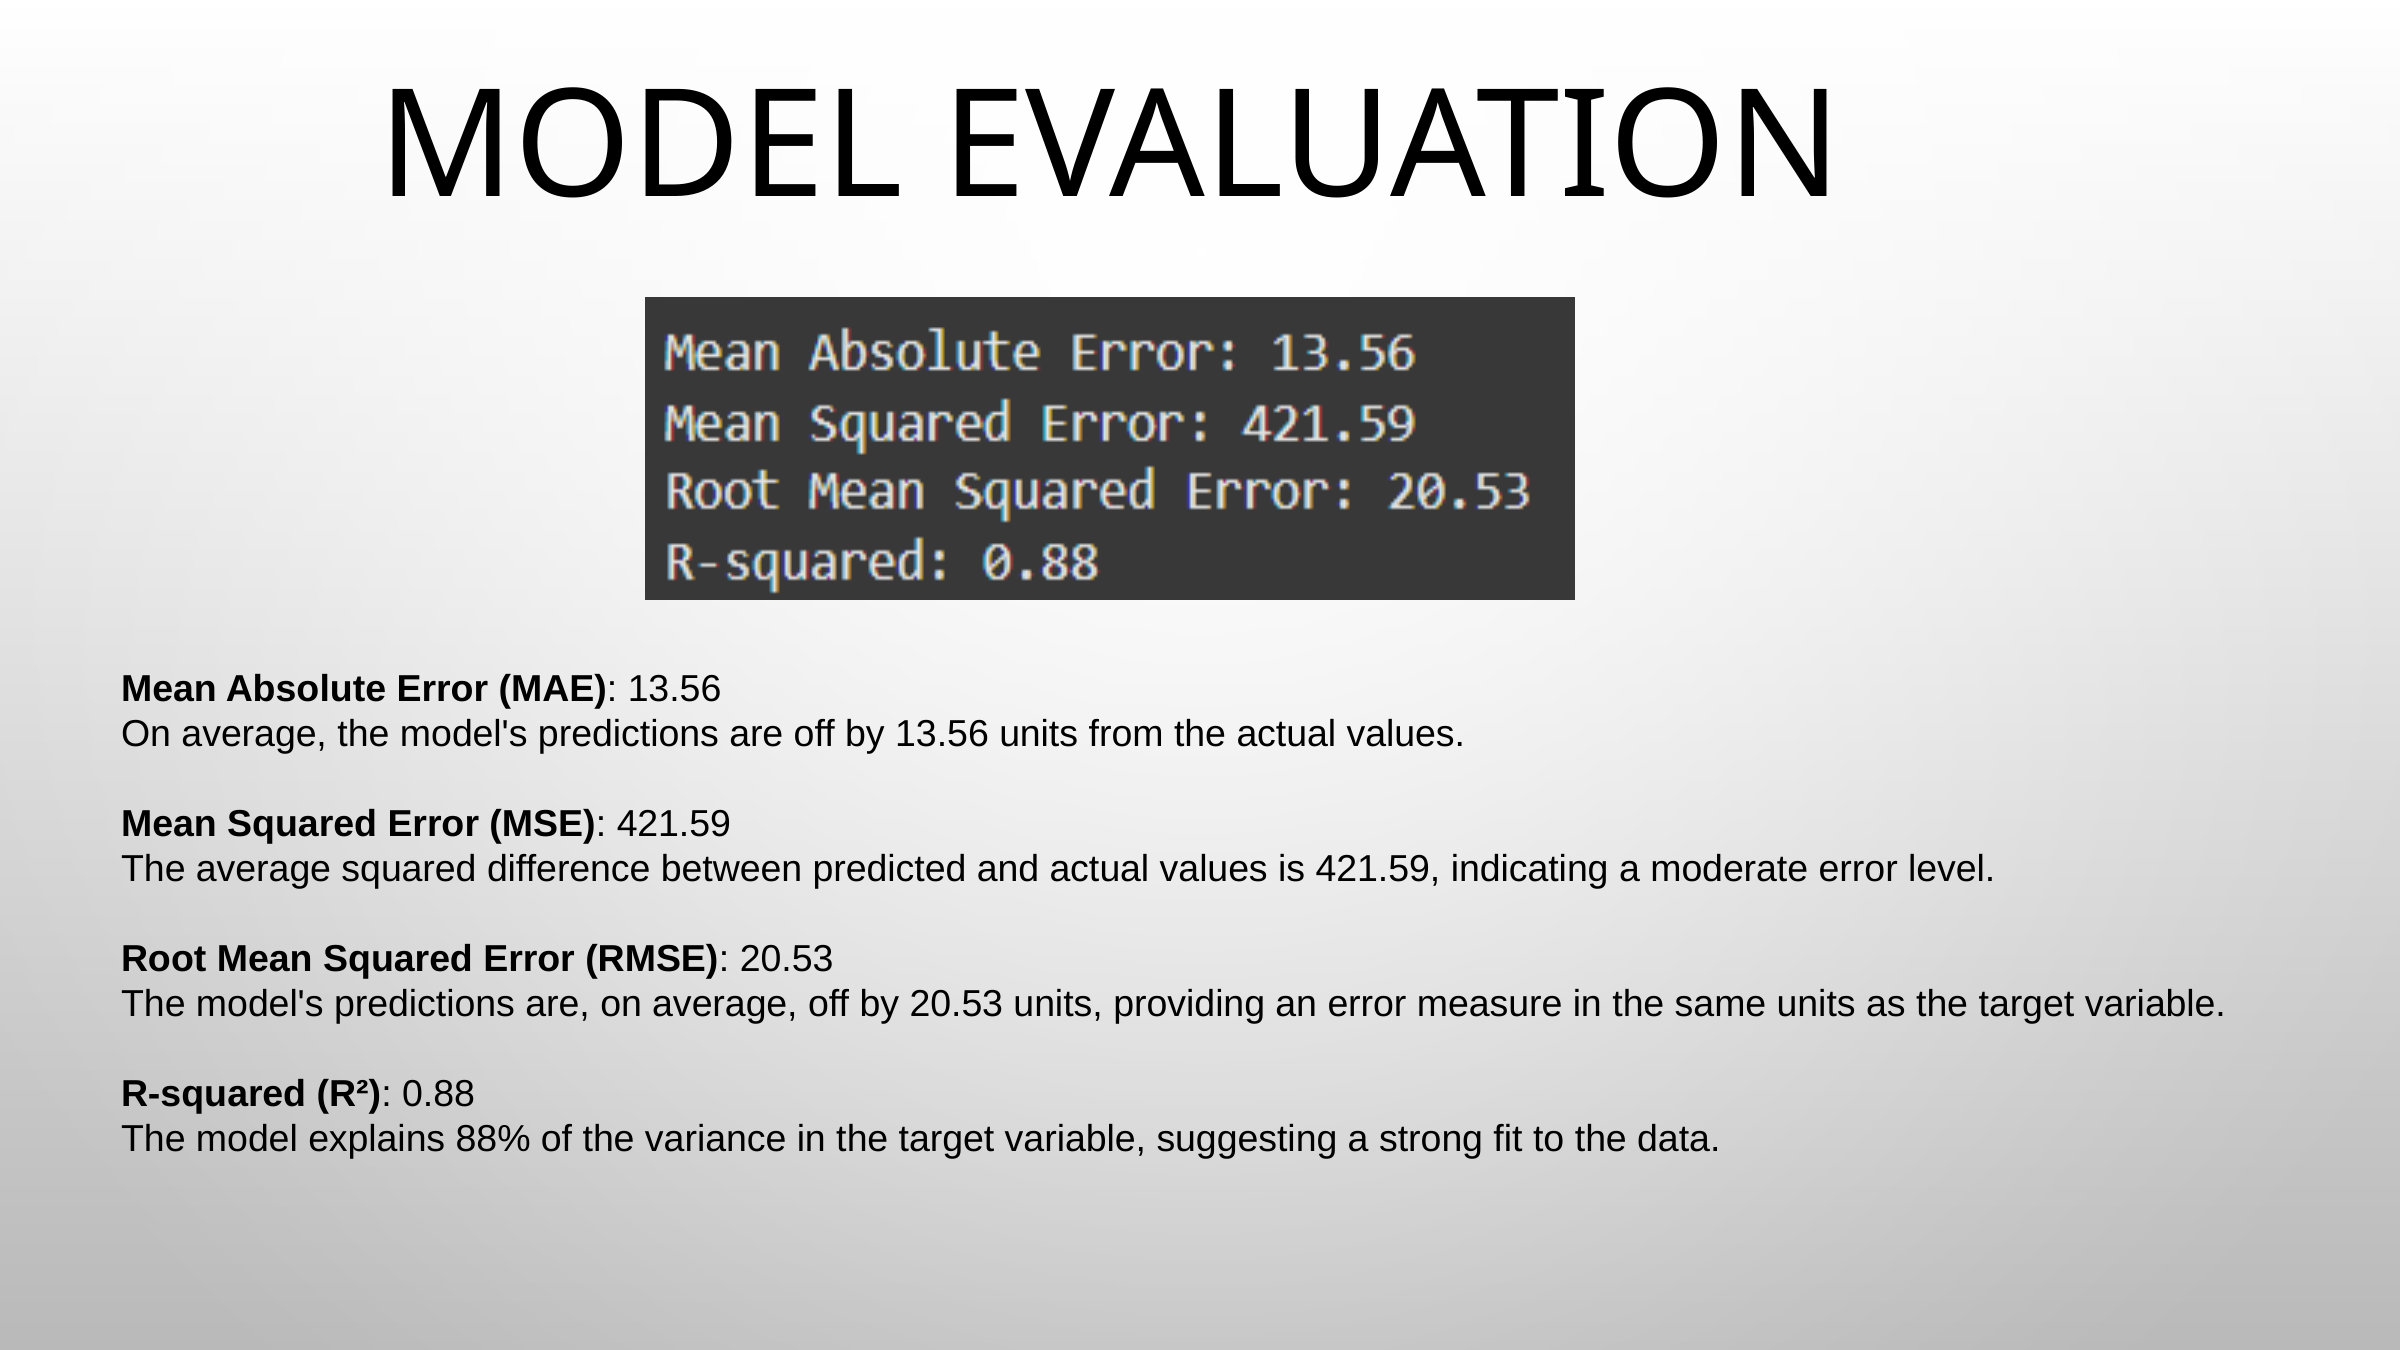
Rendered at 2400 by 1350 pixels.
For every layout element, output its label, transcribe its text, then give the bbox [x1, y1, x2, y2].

picture [0, 0, 2400, 1350]
text_box Mean Absolute Error (MAE): 13.56 On average, the model's predictions are off by 13.56 units from the actual values. Mean Squared Error (MSE): 421.59 The average squared difference between predicted and actual values is 421.59, indicating a moderate error level. Root Mean Squared Error (RMSE): 20.53 The model's predictions are, on average, off by 20.53 units, providing an error measure in the same units as the target variable. R-squared (R²): 0.88 The model explains 88% of the variance in the target variable, suggesting a strong fit to the data. [105, 656, 2261, 1167]
text_box MODEL EVALUATION [363, 38, 1857, 234]
